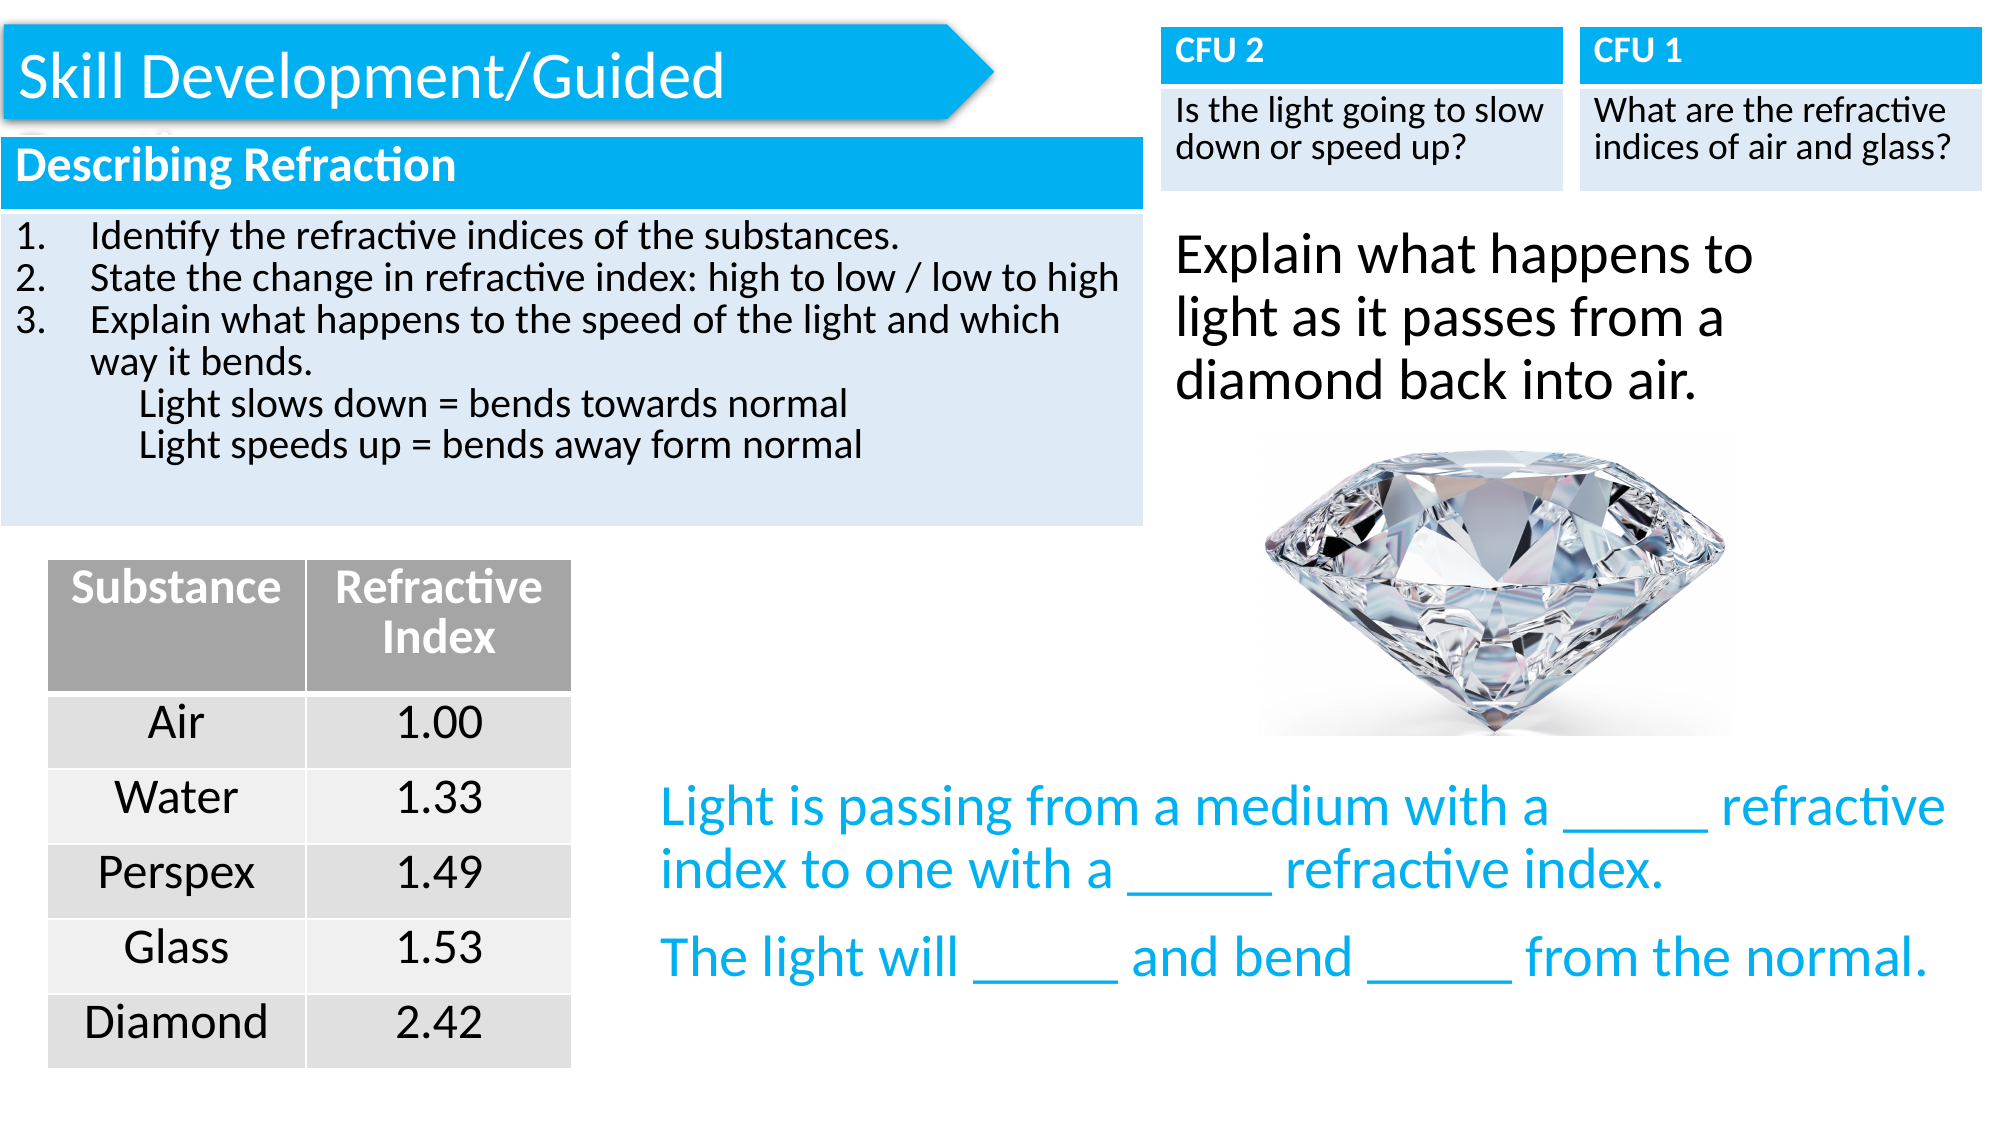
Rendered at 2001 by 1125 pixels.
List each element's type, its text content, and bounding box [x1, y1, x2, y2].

table_cell 2.42 [307, 995, 571, 1068]
table_header Refractive Index [307, 560, 571, 691]
table_cell 1.33 [307, 770, 571, 843]
table_cell 1.00 [307, 697, 571, 768]
picture [1259, 432, 1732, 736]
table_cell What are the refractive indices of air and glass? [1580, 89, 1982, 191]
table_cell 1.49 [307, 845, 571, 918]
table_cell Perspex [48, 845, 305, 918]
table_cell 1.53 [307, 920, 571, 993]
text_box Skill Development/Guided Practice [3, 24, 995, 119]
table_cell Air [48, 697, 305, 768]
table_cell Identify the refractive indices of the substances. State the change in refractive index: high to low / low to high Explain what happens to the speed of the light and which way it bends. Light slows down = bends towards normal Light speeds up = bends away form normal [1, 214, 1143, 526]
table_cell Is the light going to slow down or speed up? [1161, 89, 1563, 191]
table_header CFU 1 [1580, 27, 1982, 84]
text_box Light is passing from a medium with a _____ refractive index to one with a _____ refractive index. The light will _____ and bend _____ from the normal. [645, 767, 1969, 1125]
table_header CFU 2 [1161, 27, 1563, 84]
table_cell Diamond [48, 995, 305, 1068]
table_header Substance [48, 560, 305, 691]
table_header Describing Refraction [1, 137, 1143, 209]
text_box Explain what happens to light as it passes from a diamond back into air. [1160, 215, 1802, 600]
table_cell Water [48, 770, 305, 843]
table_cell Glass [48, 920, 305, 993]
